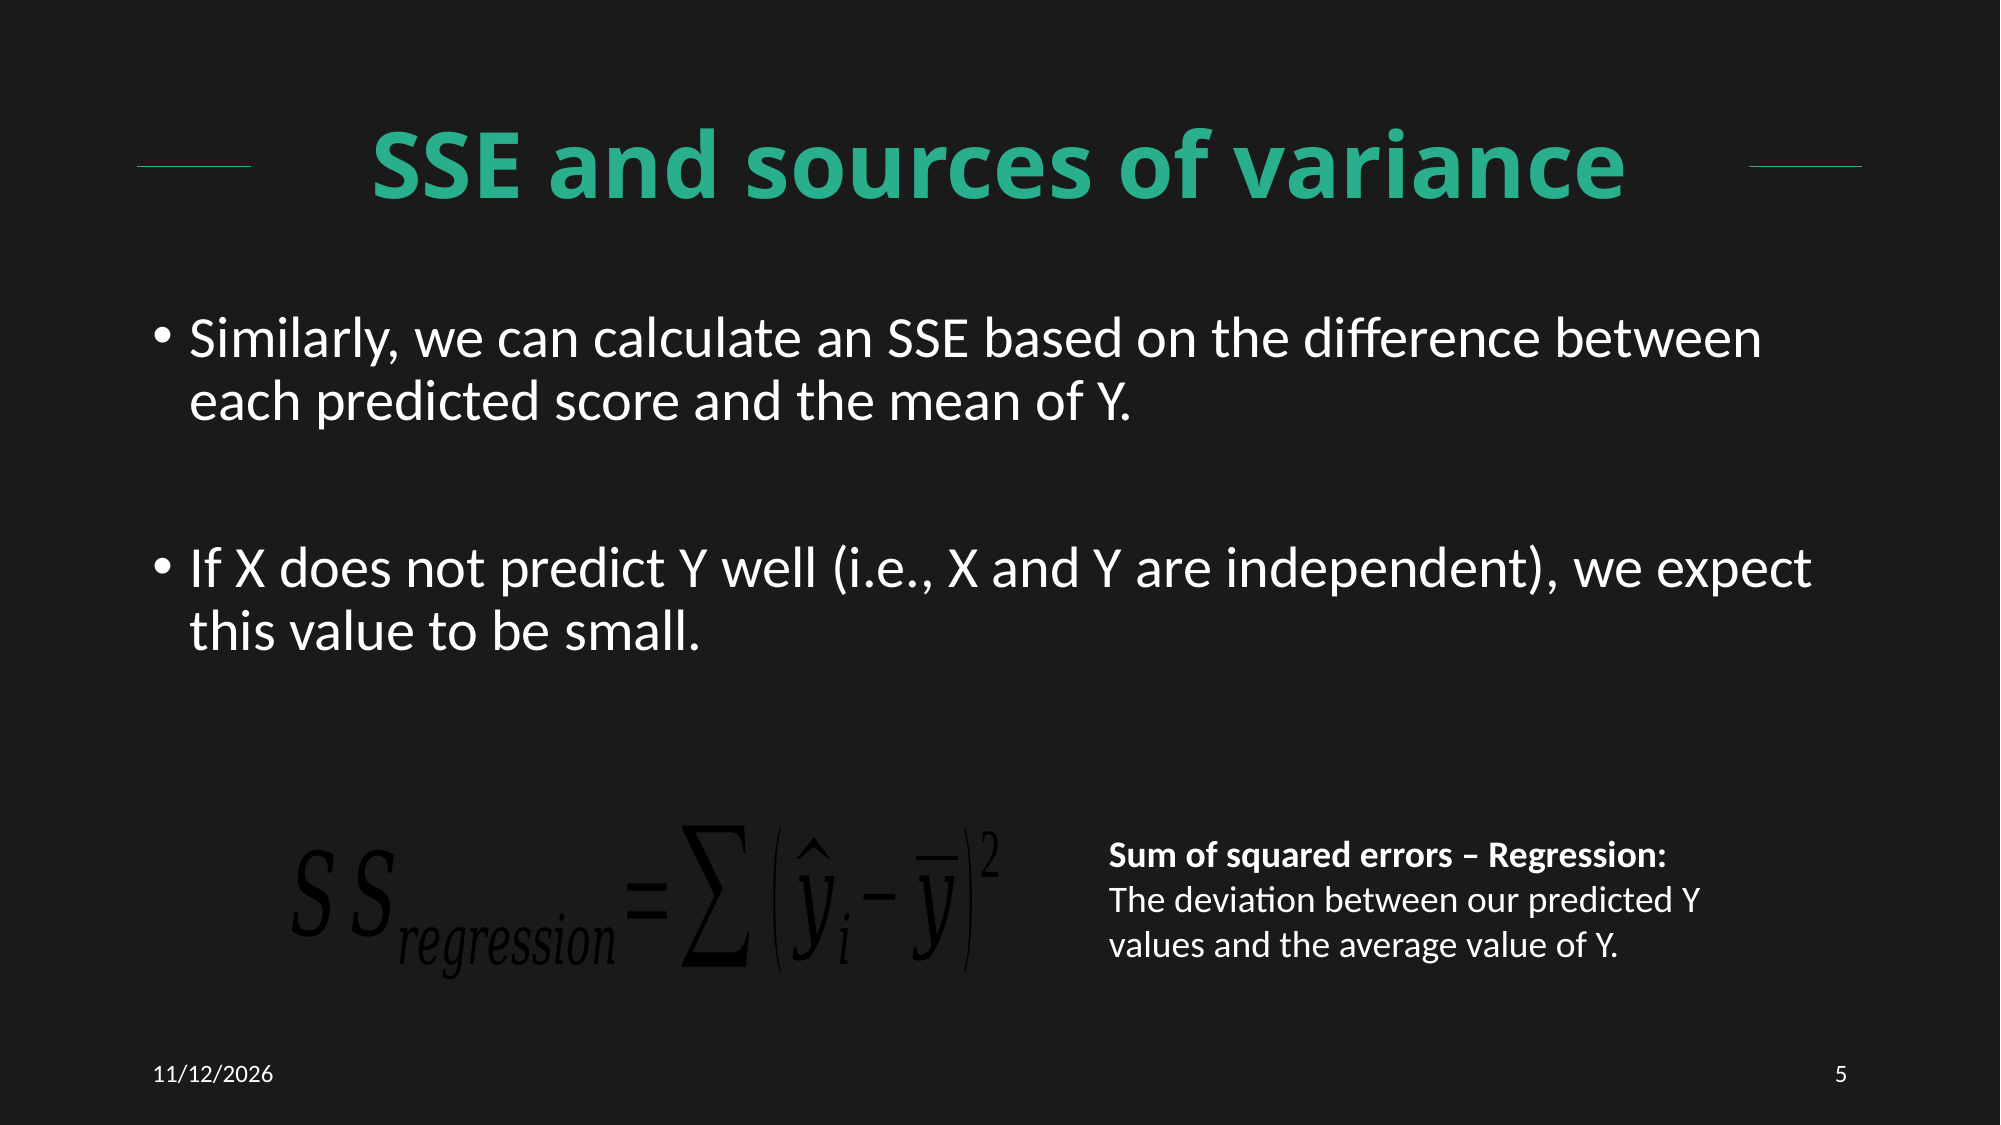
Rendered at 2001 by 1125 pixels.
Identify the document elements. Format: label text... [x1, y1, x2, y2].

list Similarly, we can calculate an SSE based on the difference between each predicted score and the mean of Y. If X does not predict Y well (i.e., X and Y are independent), we expect this value to be small. [137, 299, 1863, 1014]
text_box Sum of squared errors – Regression: The deviation between our predicted Y values and the average value of Y. [1094, 822, 1750, 973]
title SSE and sources of variance [251, 59, 1750, 278]
slide_number 5 [1412, 1042, 1863, 1103]
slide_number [137, 1042, 588, 1103]
